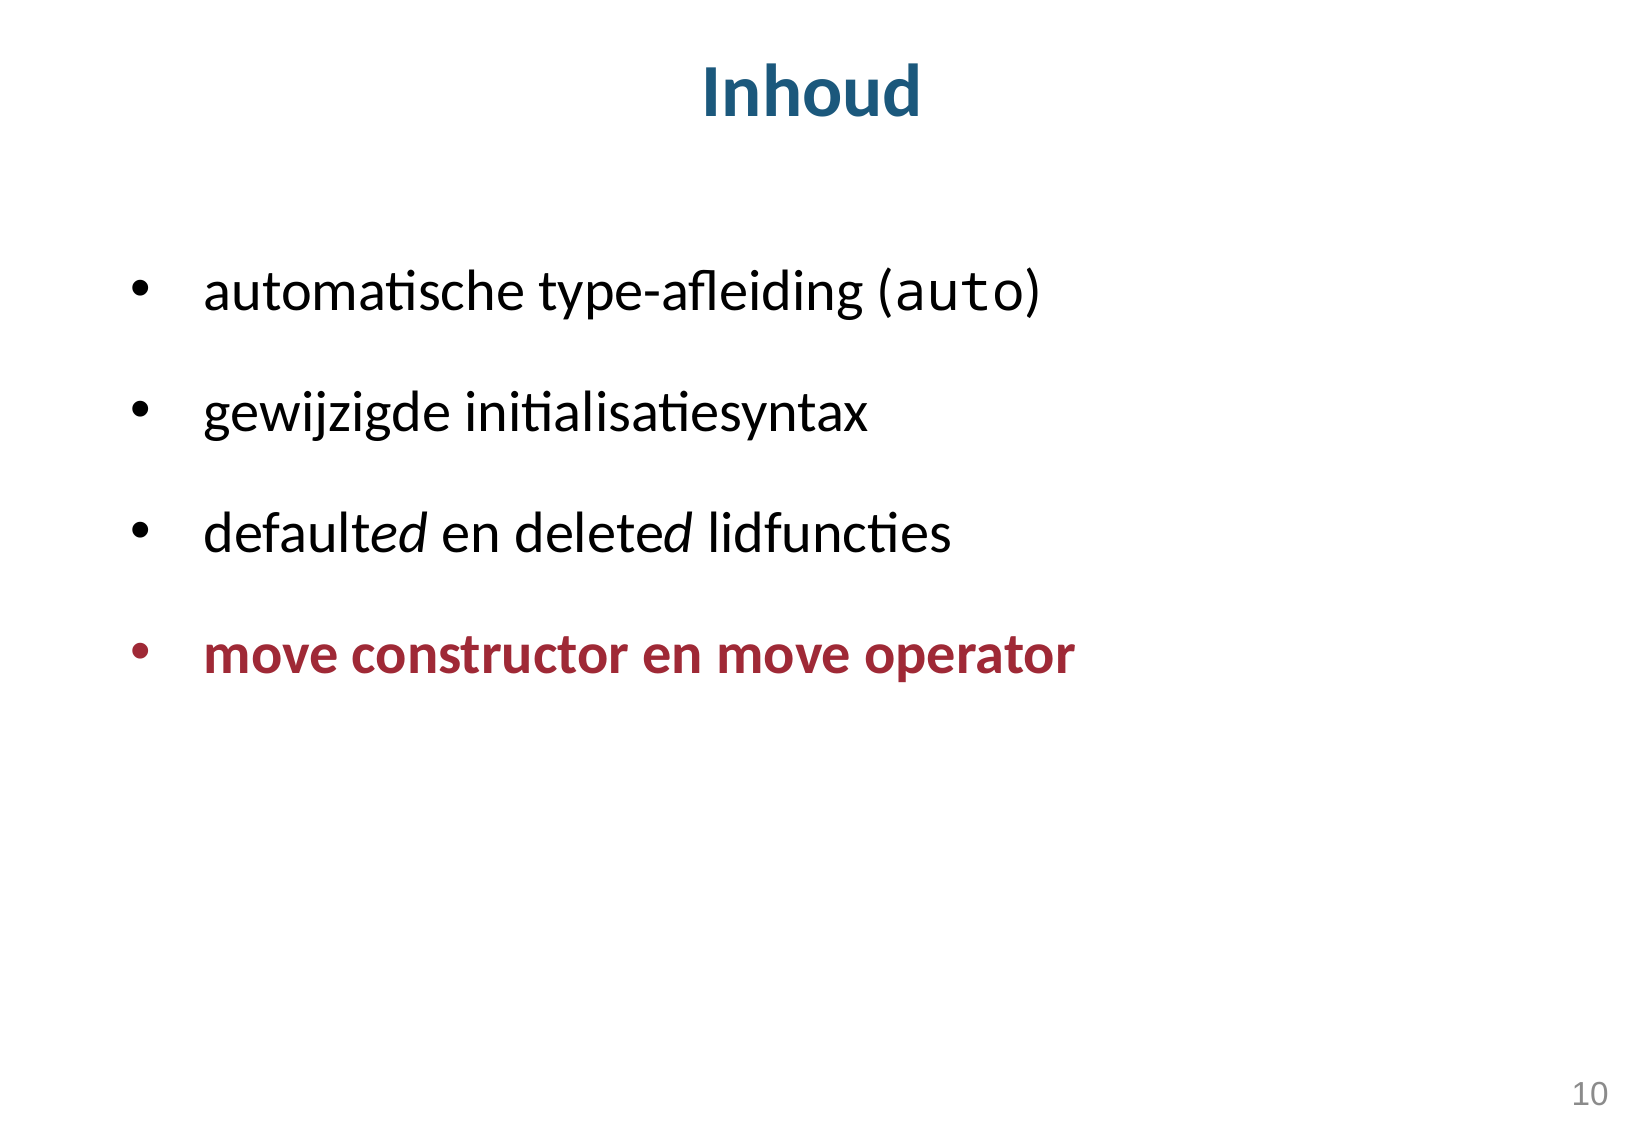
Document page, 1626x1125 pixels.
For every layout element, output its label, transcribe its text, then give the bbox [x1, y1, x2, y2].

list automatische type-afleiding (auto) gewijzigde initialisatiesyntax defaulted en deleted lidfuncties move constructor en move operator [115, 231, 1392, 976]
title Inhoud [0, 0, 1625, 173]
slide_number 10 [1244, 1061, 1624, 1122]
